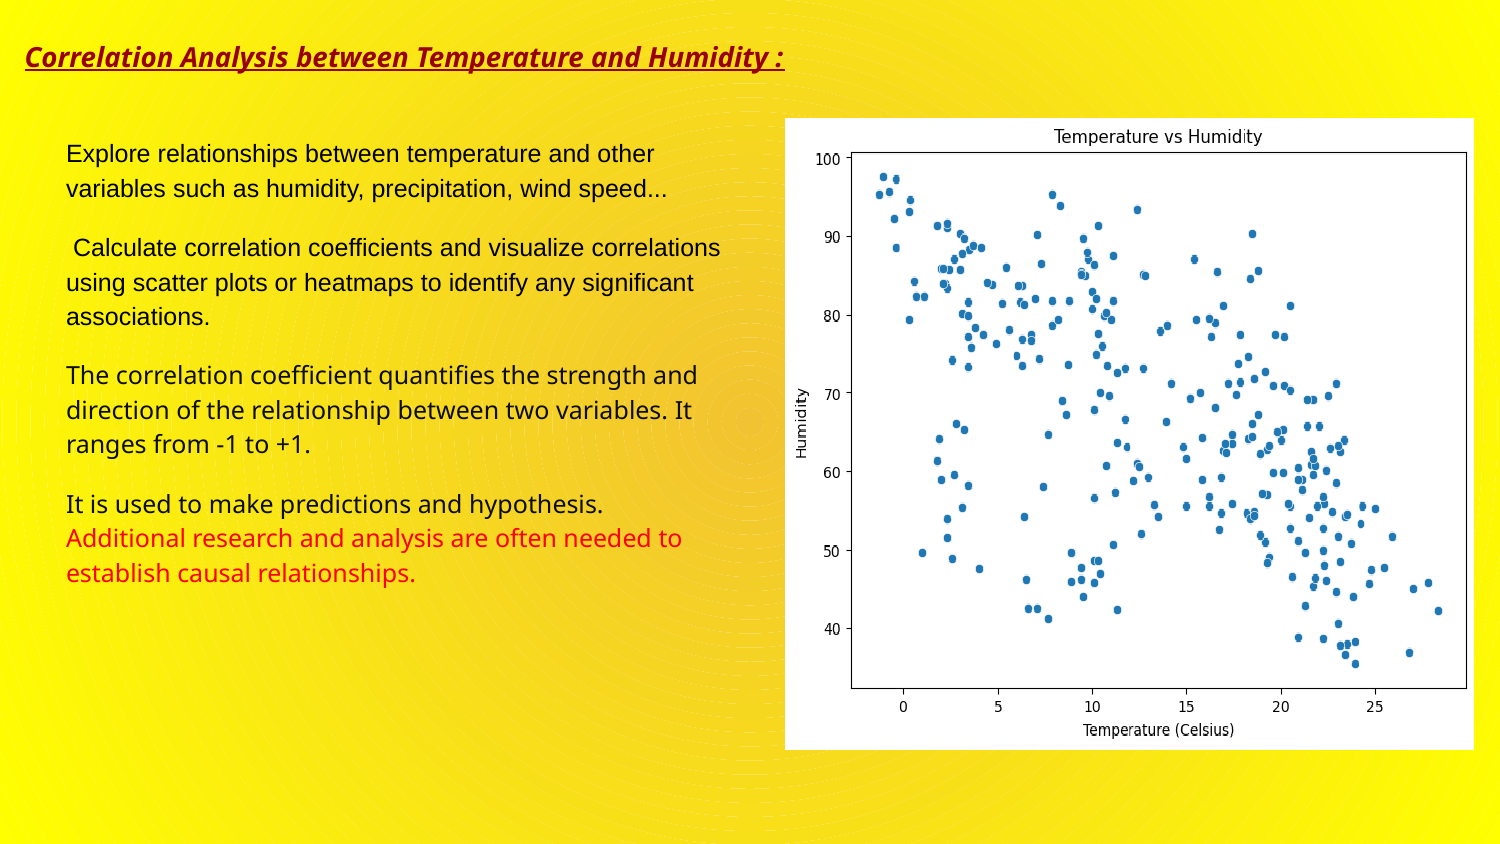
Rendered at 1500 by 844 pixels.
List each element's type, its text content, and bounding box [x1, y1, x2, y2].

picture [785, 118, 1474, 750]
title Correlation Analysis between Temperature and Humidity : [9, 24, 818, 119]
list Explore relationships between temperature and other variables such as humidity, precipitation, wind speed... Calculate correlation coefficients and visualize correlations using scatter plots or heatmaps to identify any significant associations. The correlation coefficient quantifies the strength and direction of the relationship between two variables. It ranges from -1 to +1. It is used to make predictions and hypothesis. Additional research and analysis are often needed to establish causal relationships. [51, 118, 739, 772]
